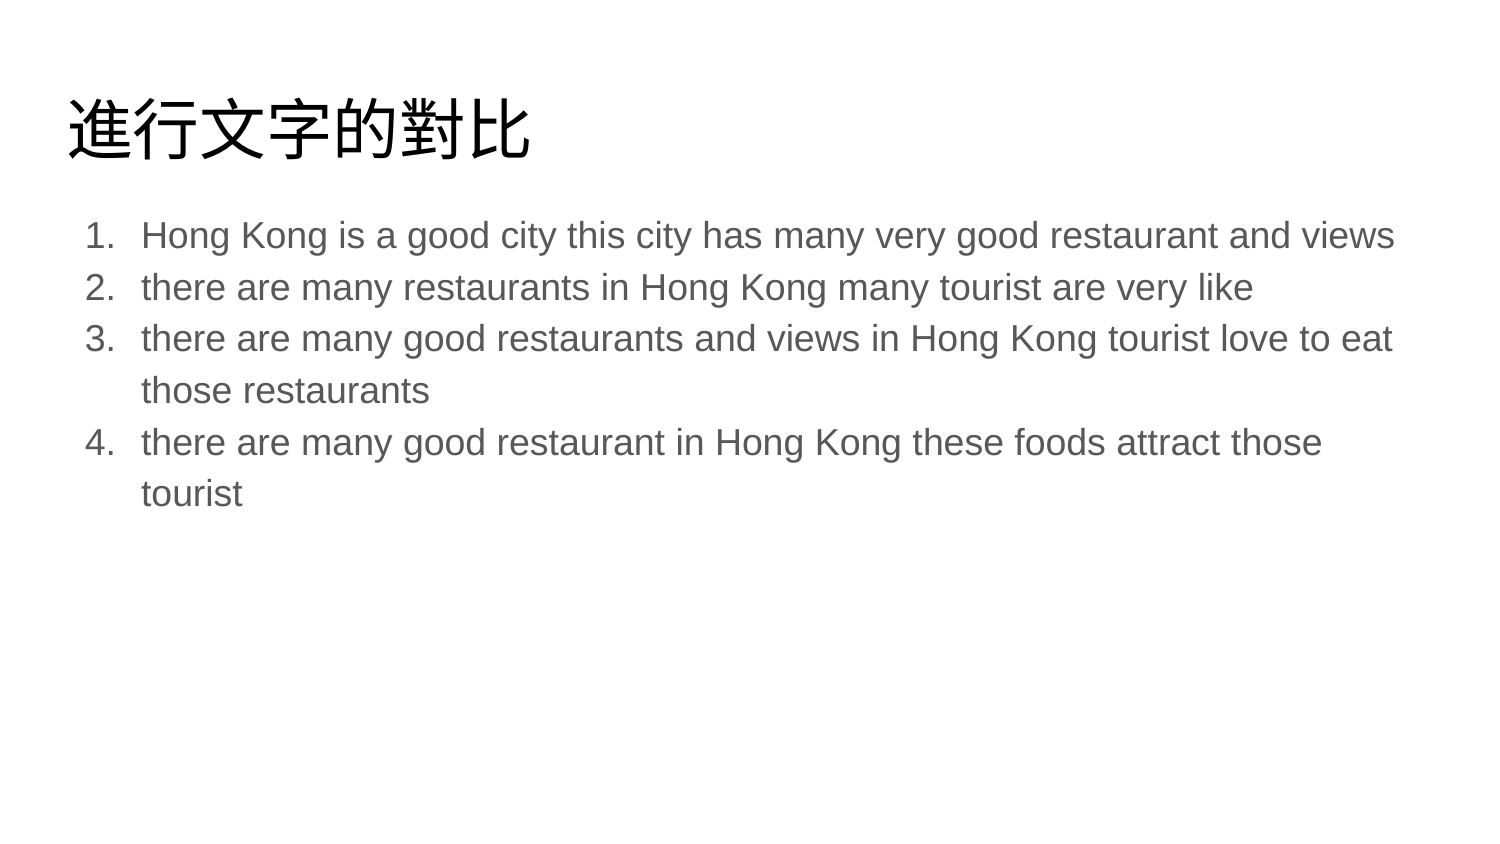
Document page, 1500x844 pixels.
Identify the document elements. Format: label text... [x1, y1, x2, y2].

title 進行文字的對比 [50, 72, 1450, 185]
list Hong Kong is a good city this city has many very good restaurant and views there are many restaurants in Hong Kong many tourist are very like there are many good restaurants and views in Hong Kong tourist love to eat those restaurants there are many good restaurant in Hong Kong these foods attract those tourist [50, 188, 1450, 750]
